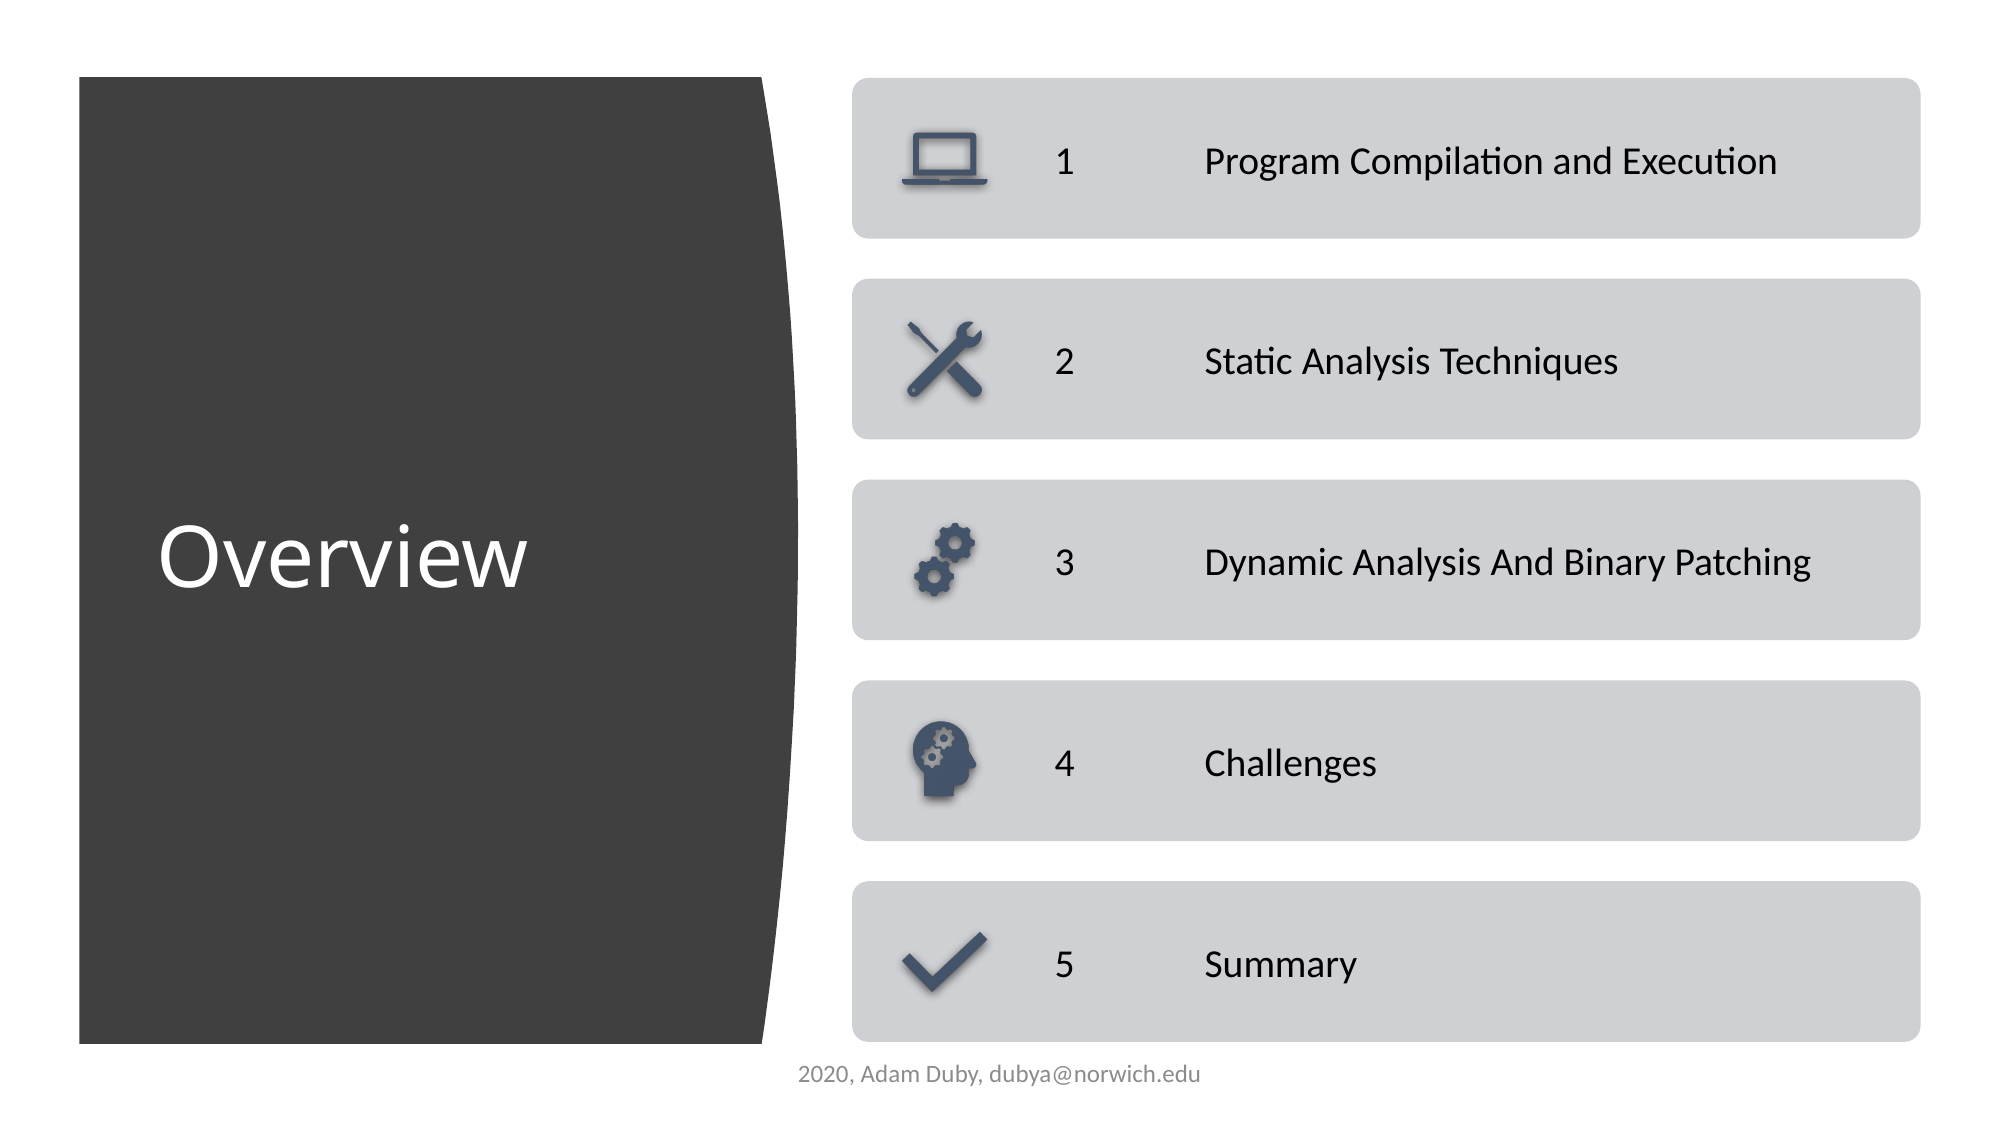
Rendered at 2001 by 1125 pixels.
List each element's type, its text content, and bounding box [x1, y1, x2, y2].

footer 2020, Adam Duby, dubya@norwich.edu [0, 1042, 2000, 1103]
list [852, 77, 1921, 1043]
title Overview [141, 166, 702, 953]
text_box [78, 76, 800, 1042]
